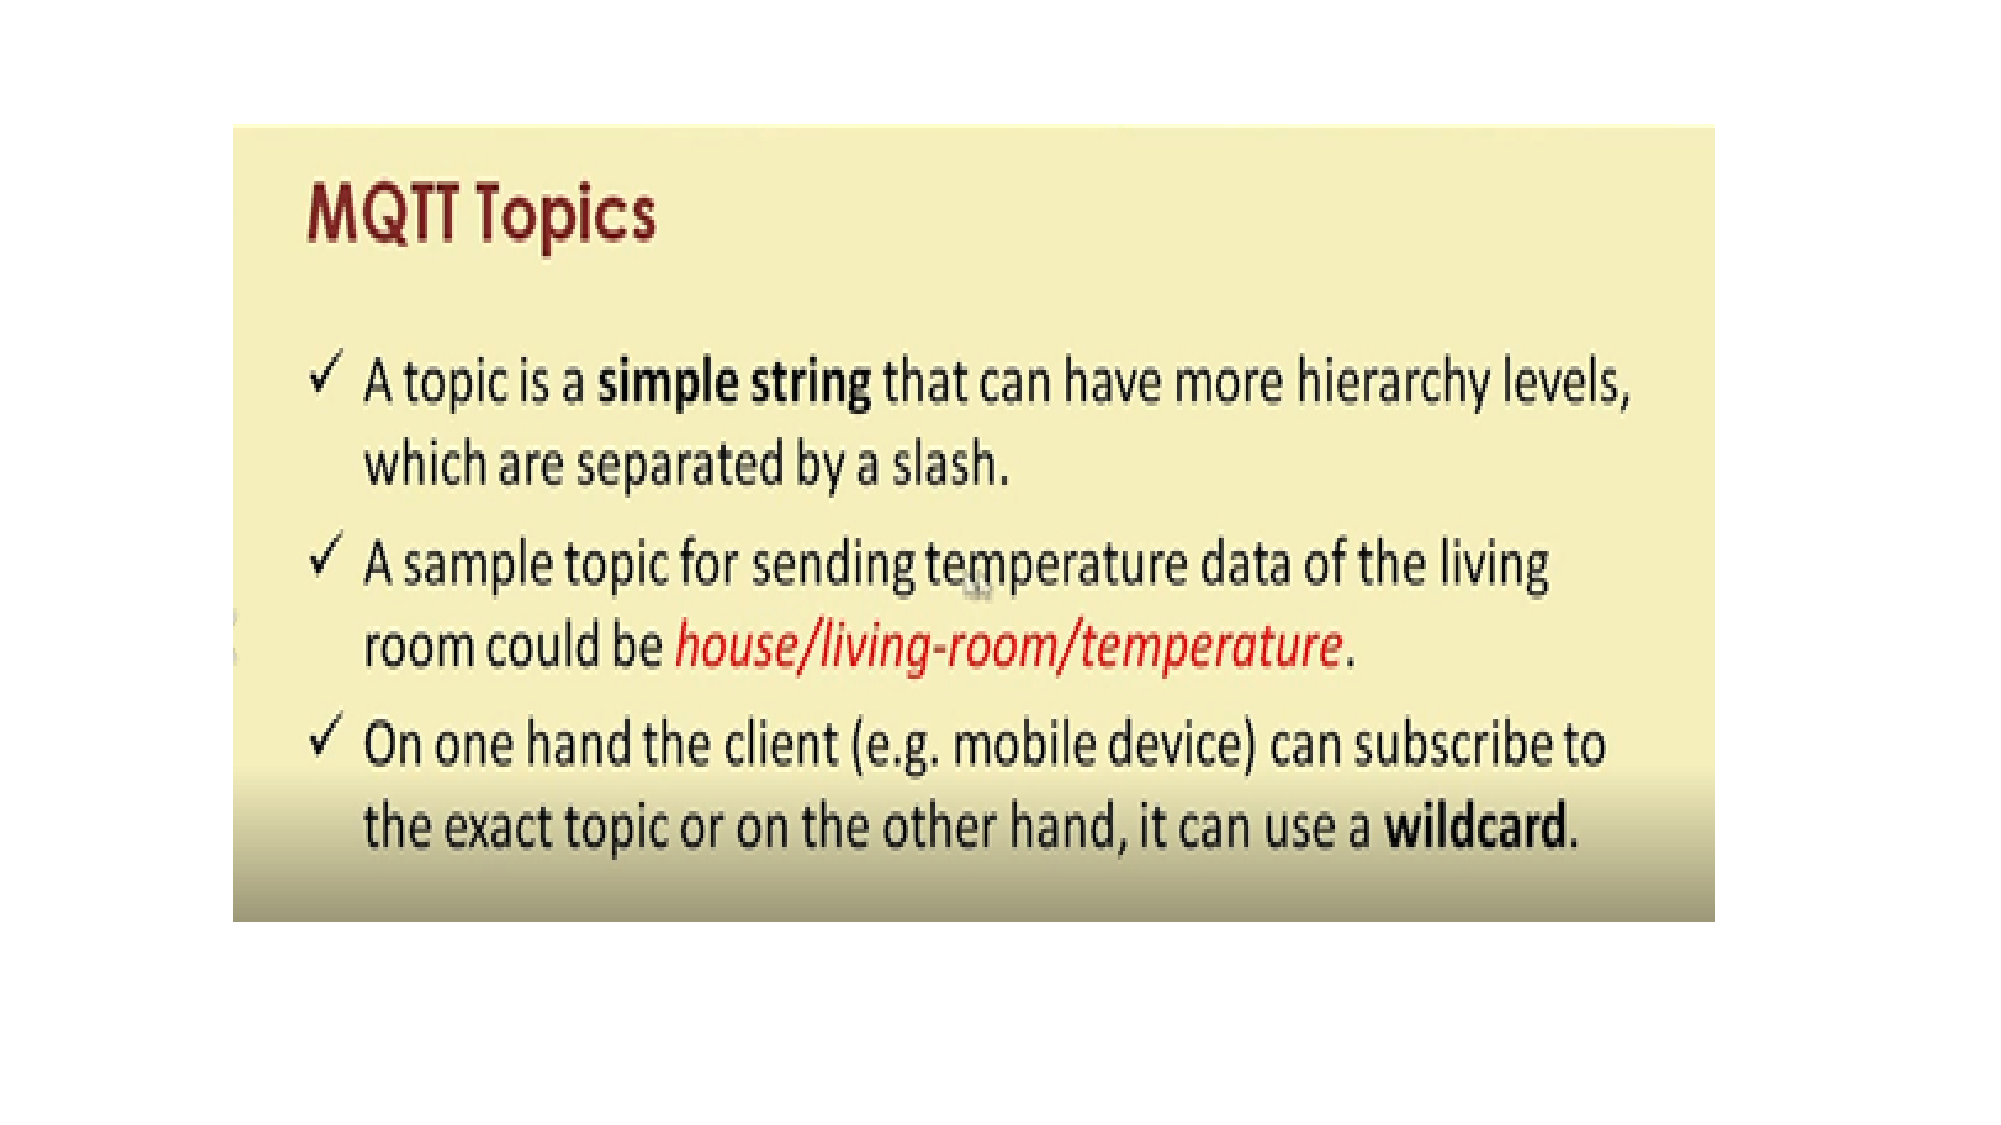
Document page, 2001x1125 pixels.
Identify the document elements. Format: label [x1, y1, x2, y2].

picture [233, 124, 1715, 922]
